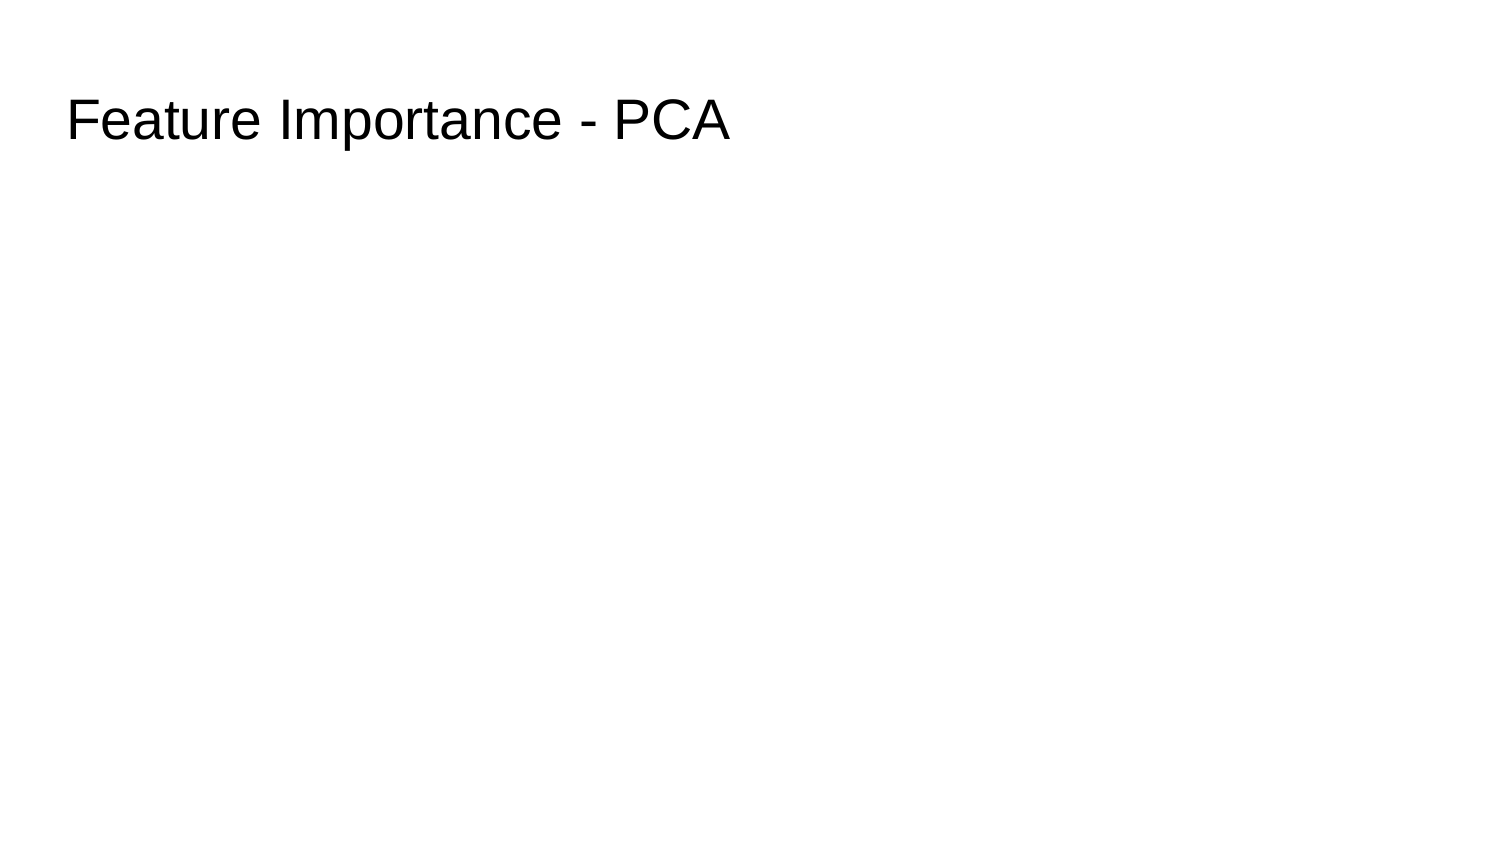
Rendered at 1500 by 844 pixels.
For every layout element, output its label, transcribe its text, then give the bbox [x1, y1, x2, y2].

title Feature Importance - PCA [51, 72, 1449, 167]
